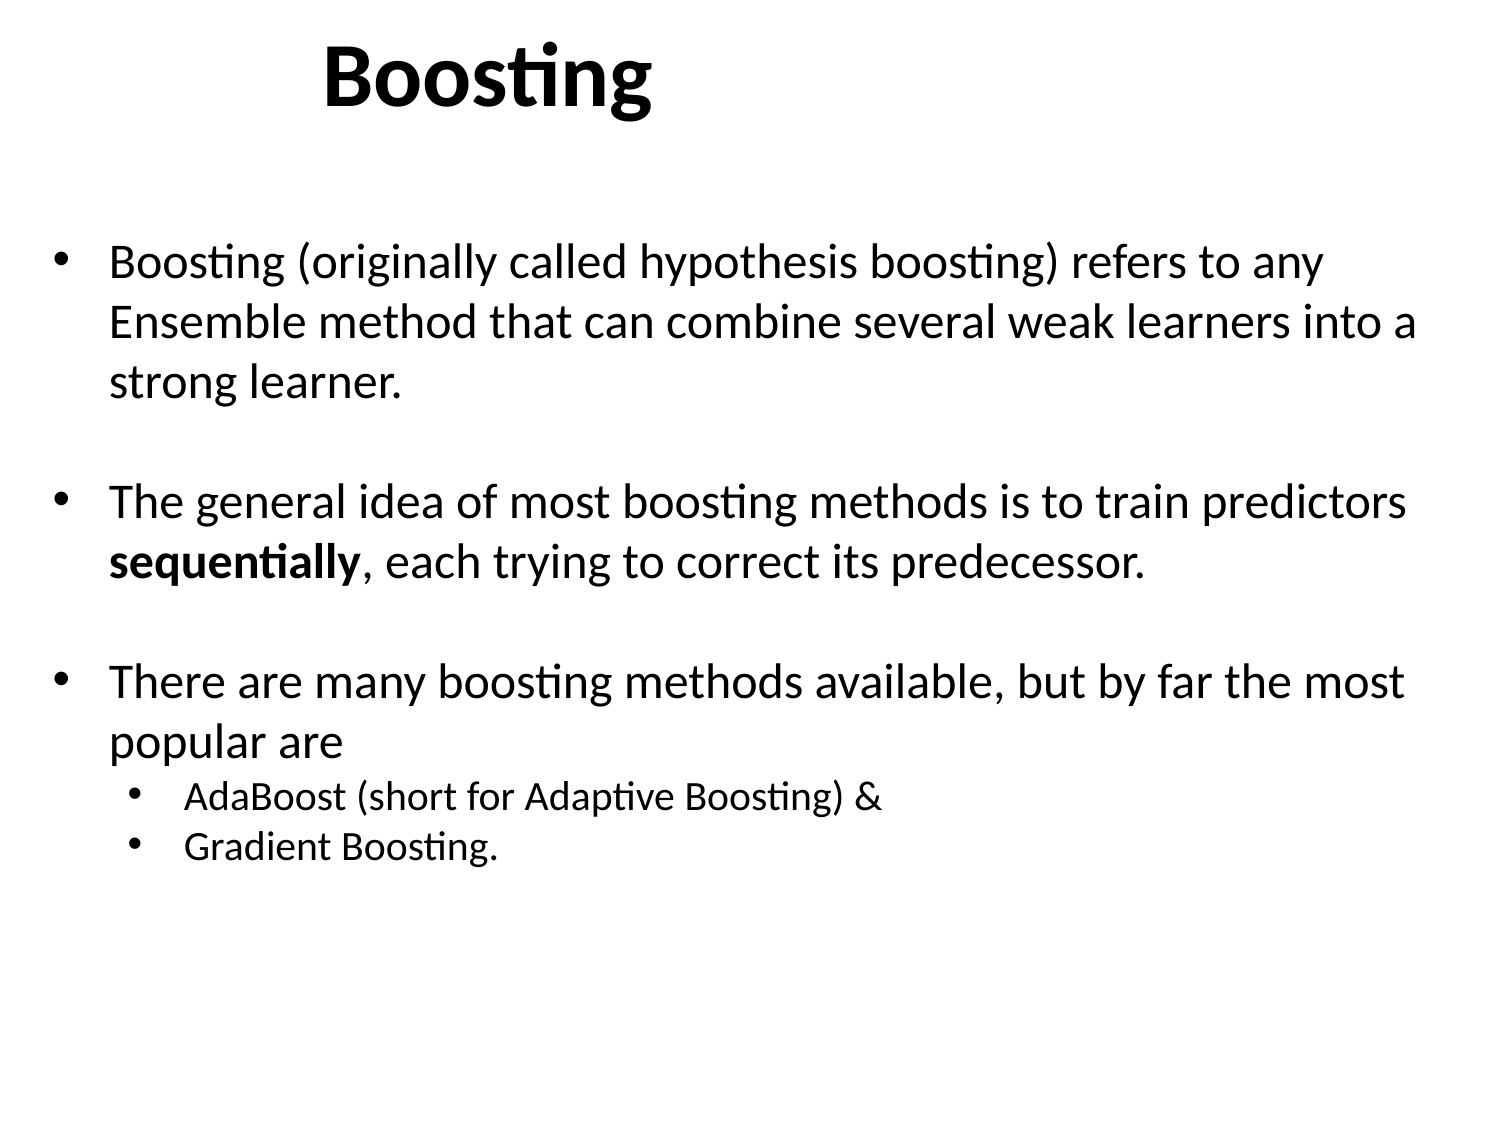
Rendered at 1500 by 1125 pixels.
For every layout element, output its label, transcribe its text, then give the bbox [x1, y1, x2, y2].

title Boosting [322, 14, 1178, 129]
list Boosting (originally called hypothesis boosting) refers to any Ensemble method that can combine several weak learners into a strong learner. The general idea of most boosting methods is to train predictors sequentially, each trying to correct its predecessor. There are many boosting methods available, but by far the most popular are AdaBoost (short for Adaptive Boosting) & Gradient Boosting. [52, 228, 1448, 875]
